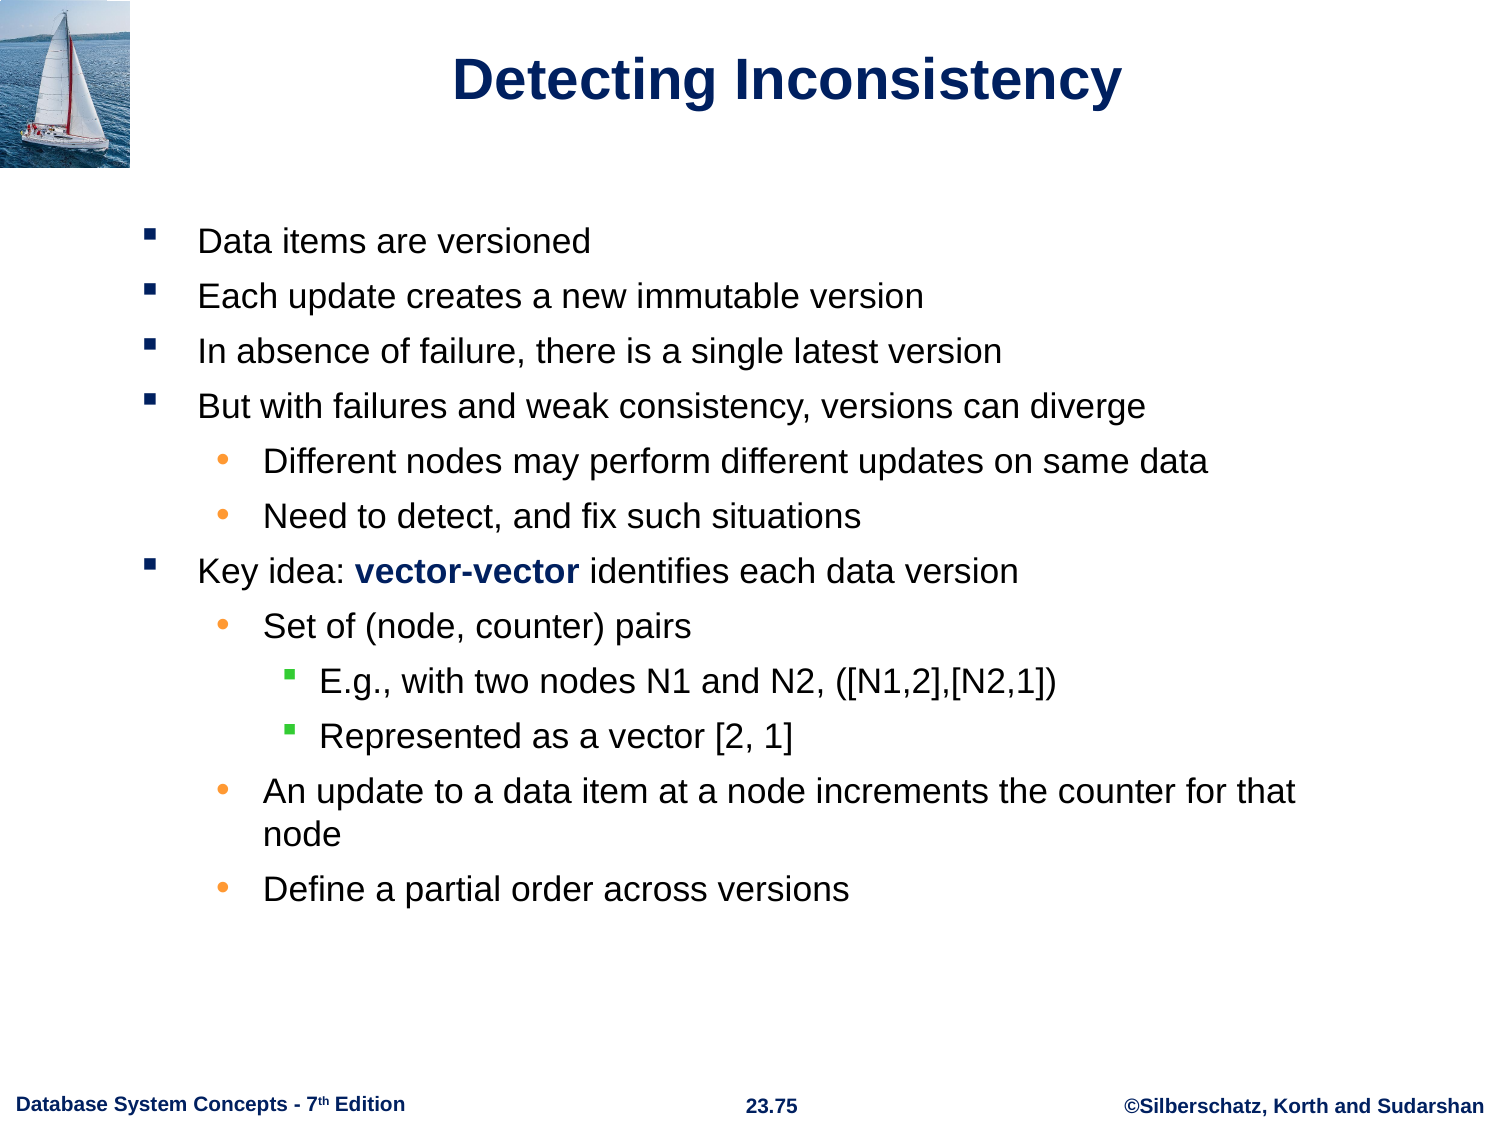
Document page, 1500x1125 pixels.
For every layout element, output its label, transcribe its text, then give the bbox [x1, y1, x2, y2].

title Detecting Inconsistency [125, 18, 1452, 120]
list Data items are versioned Each update creates a new immutable version In absence of failure, there is a single latest version But with failures and weak consistency, versions can diverge Different nodes may perform different updates on same data Need to detect, and fix such situations Key idea: vector-vector identifies each data version Set of (node, counter) pairs E.g., with two nodes N1 and N2, ([N1,2],[N2,1]) Represented as a vector [2, 1] An update to a data item at a node increments the counter for that node Define a partial order across versions [126, 210, 1400, 1024]
picture [0, 0, 130, 168]
